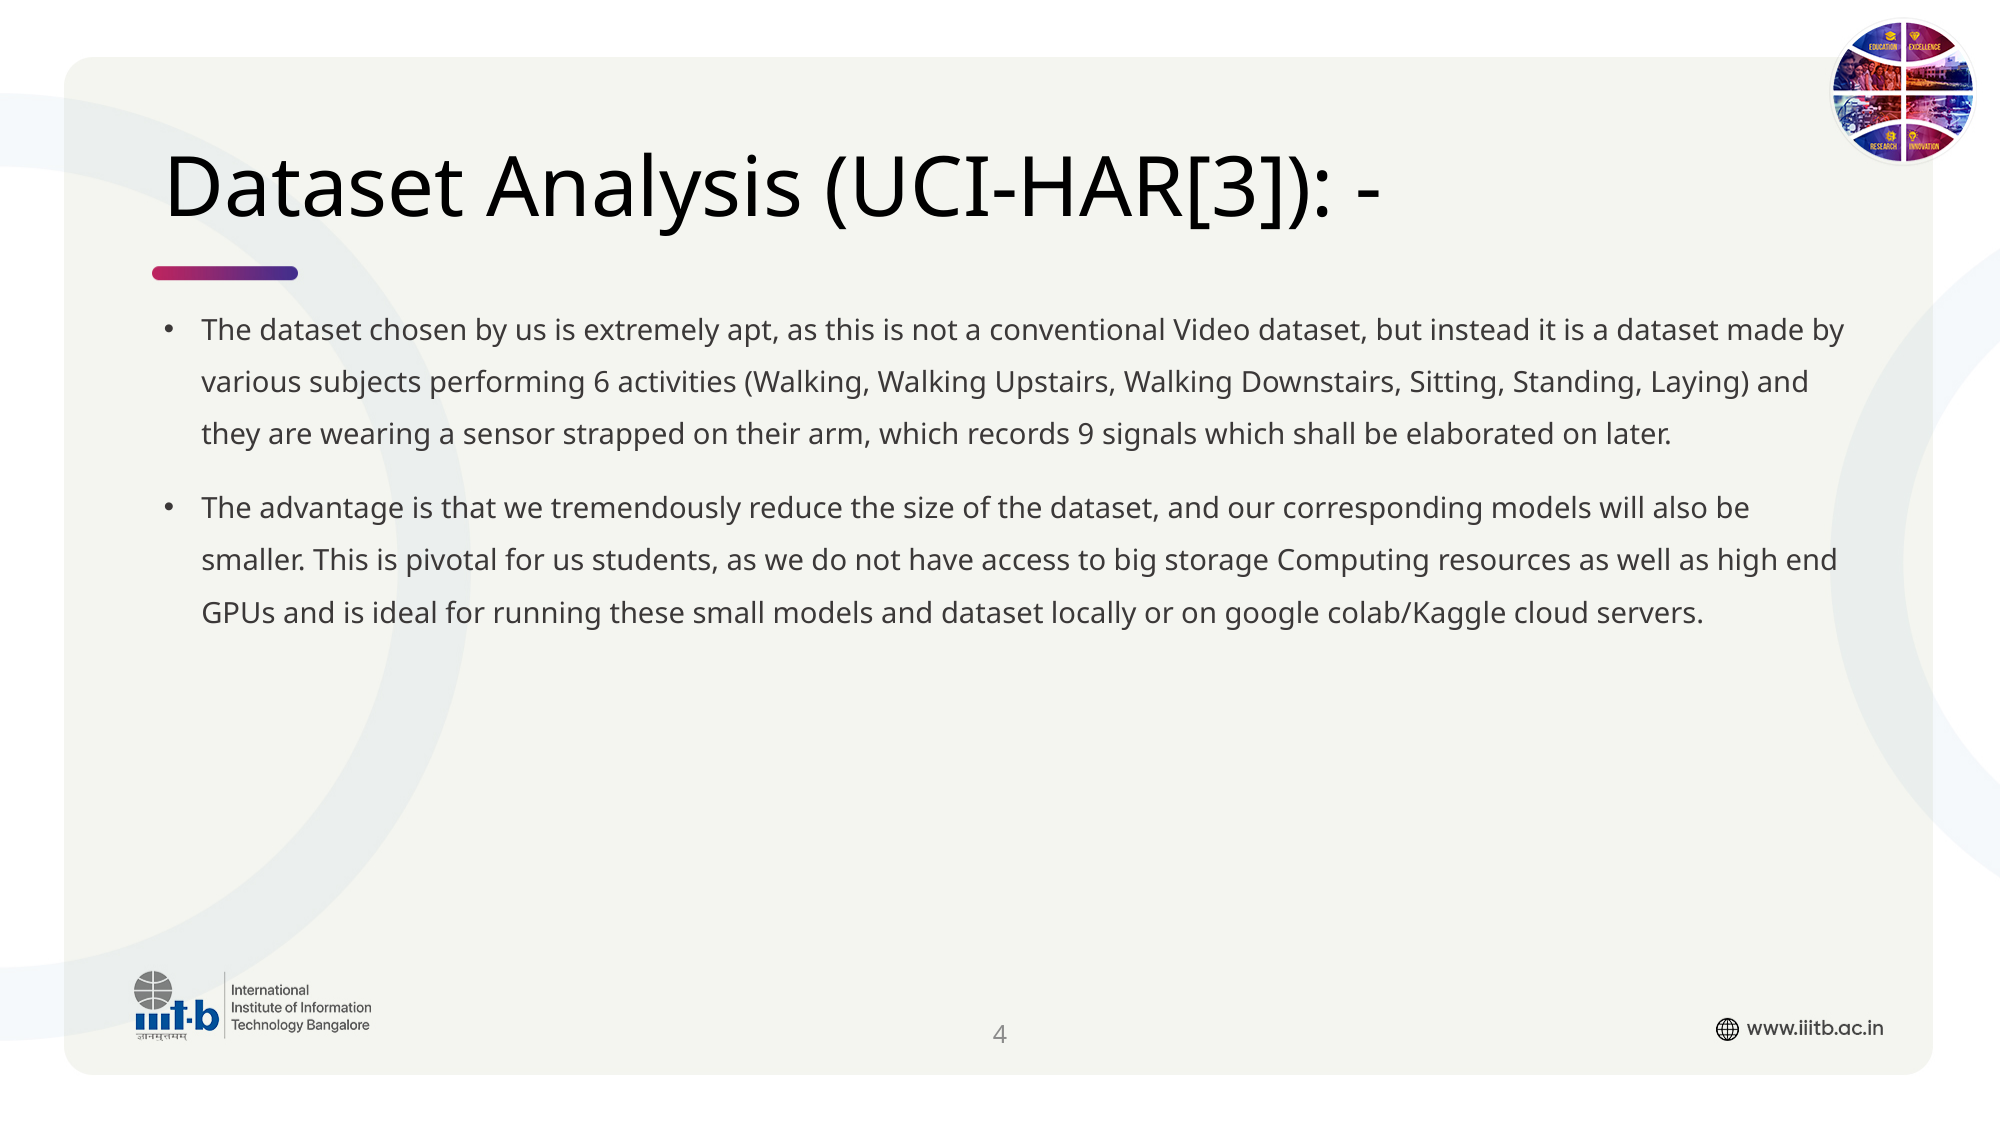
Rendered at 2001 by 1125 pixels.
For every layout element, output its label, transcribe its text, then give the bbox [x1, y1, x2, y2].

list The dataset chosen by us is extremely apt, as this is not a conventional Video dataset, but instead it is a dataset made by various subjects performing 6 activities (Walking, Walking Upstairs, Walking Downstairs, Sitting, Standing, Laying) and they are wearing a sensor strapped on their arm, which records 9 signals which shall be elaborated on later. The advantage is that we tremendously reduce the size of the dataset, and our corresponding models will also be smaller. This is pivotal for us students, as we do not have access to big storage Computing resources as well as high end GPUs and is ideal for running these small models and dataset locally or on google colab/Kaggle cloud servers. [148, 286, 1874, 960]
slide_number 4 [953, 1005, 1047, 1066]
title Dataset Analysis (UCI-HAR[3]): - [148, 118, 1874, 261]
picture [0, 4, 2000, 1125]
